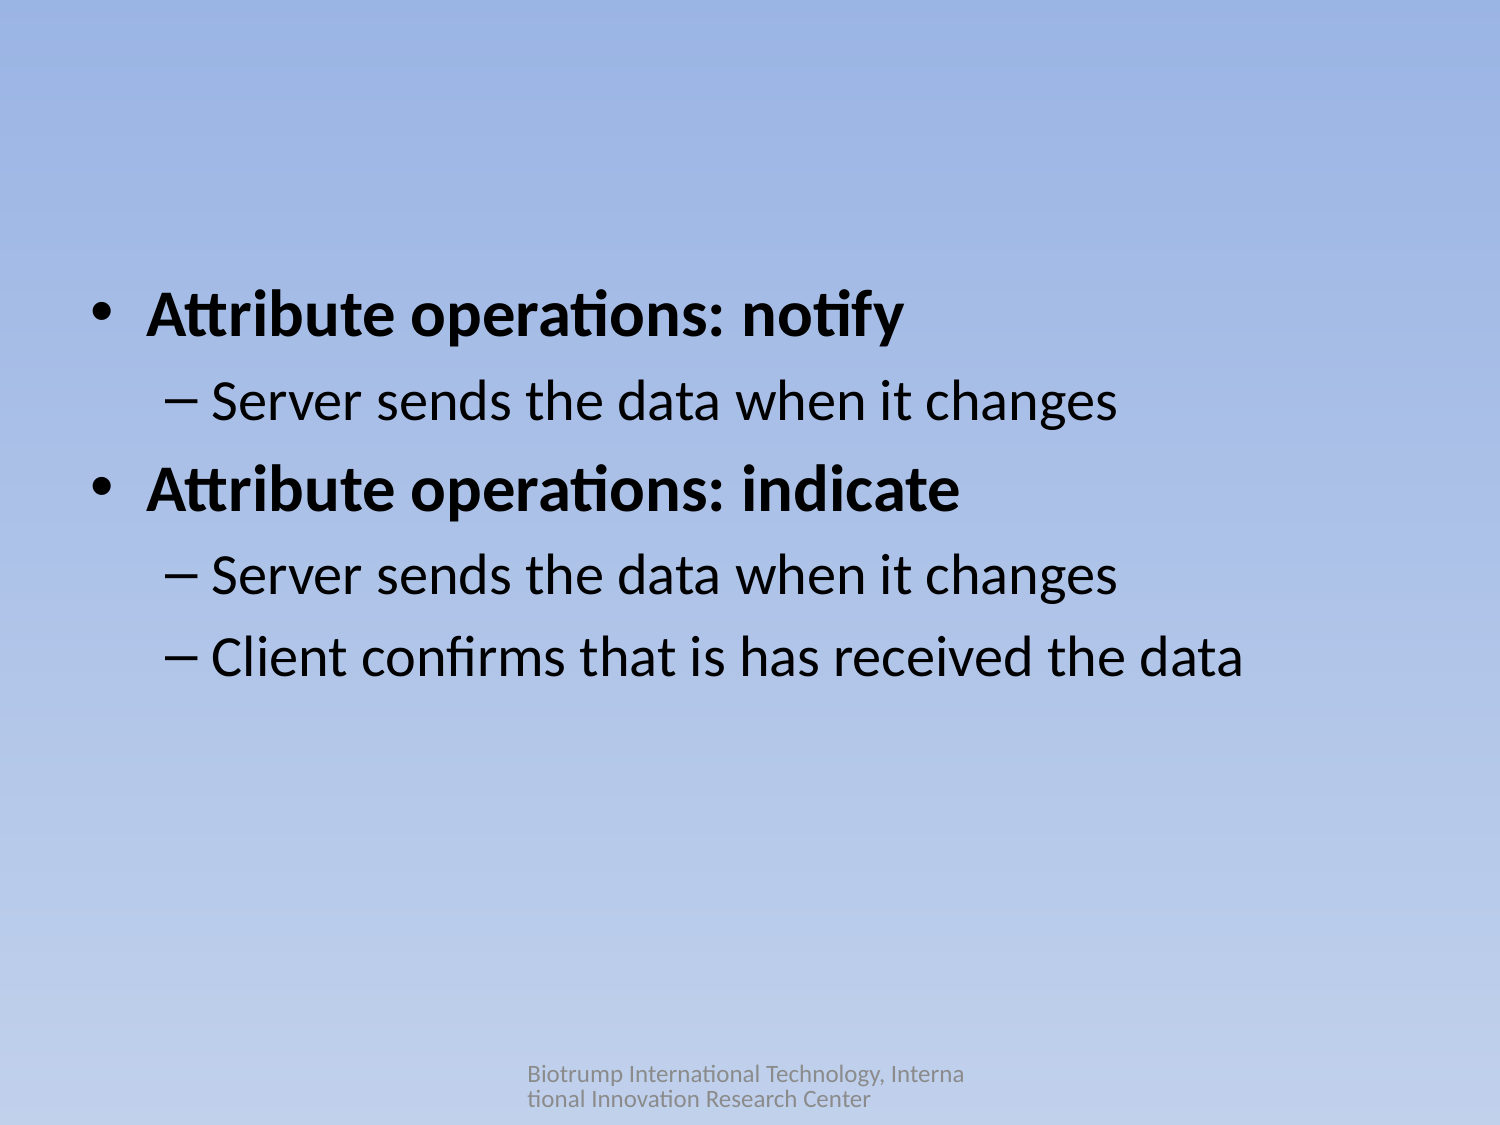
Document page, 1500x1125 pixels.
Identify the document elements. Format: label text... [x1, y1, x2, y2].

list Attribute operations: notify Server sends the data when it changes Attribute operations: indicate Server sends the data when it changes Client confirms that is has received the data [75, 262, 1425, 1005]
footer Biotrump International Technology, International Innovation Research Center [512, 1042, 988, 1103]
